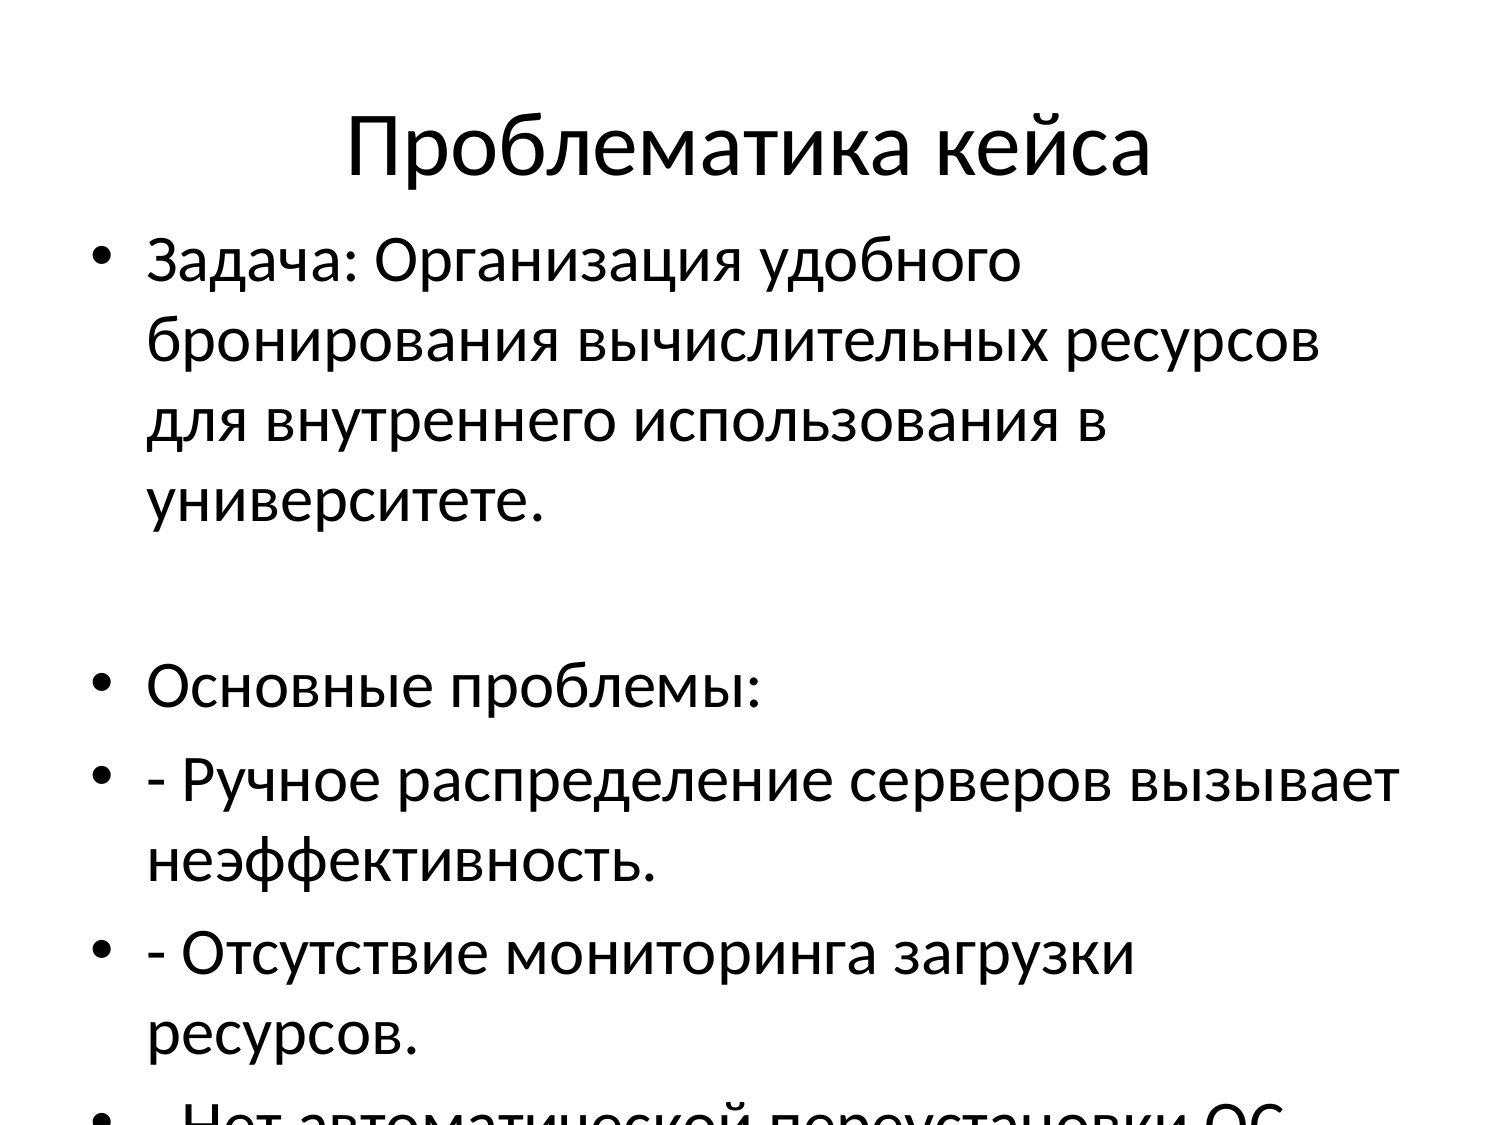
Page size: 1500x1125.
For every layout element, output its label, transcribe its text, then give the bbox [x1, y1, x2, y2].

title Проблематика кейса [75, 45, 1425, 207]
list Задача: Организация удобного бронирования вычислительных ресурсов для внутреннего использования в университете. Основные проблемы: - Ручное распределение серверов вызывает неэффективность. - Отсутствие мониторинга загрузки ресурсов. - Нет автоматической переустановки ОС. Наше видение: Создать платформу с админпанелью, чтобы упростить управление, автоматизировать операции и повысить прозрачность использования ресурсов. [75, 207, 1425, 1125]
